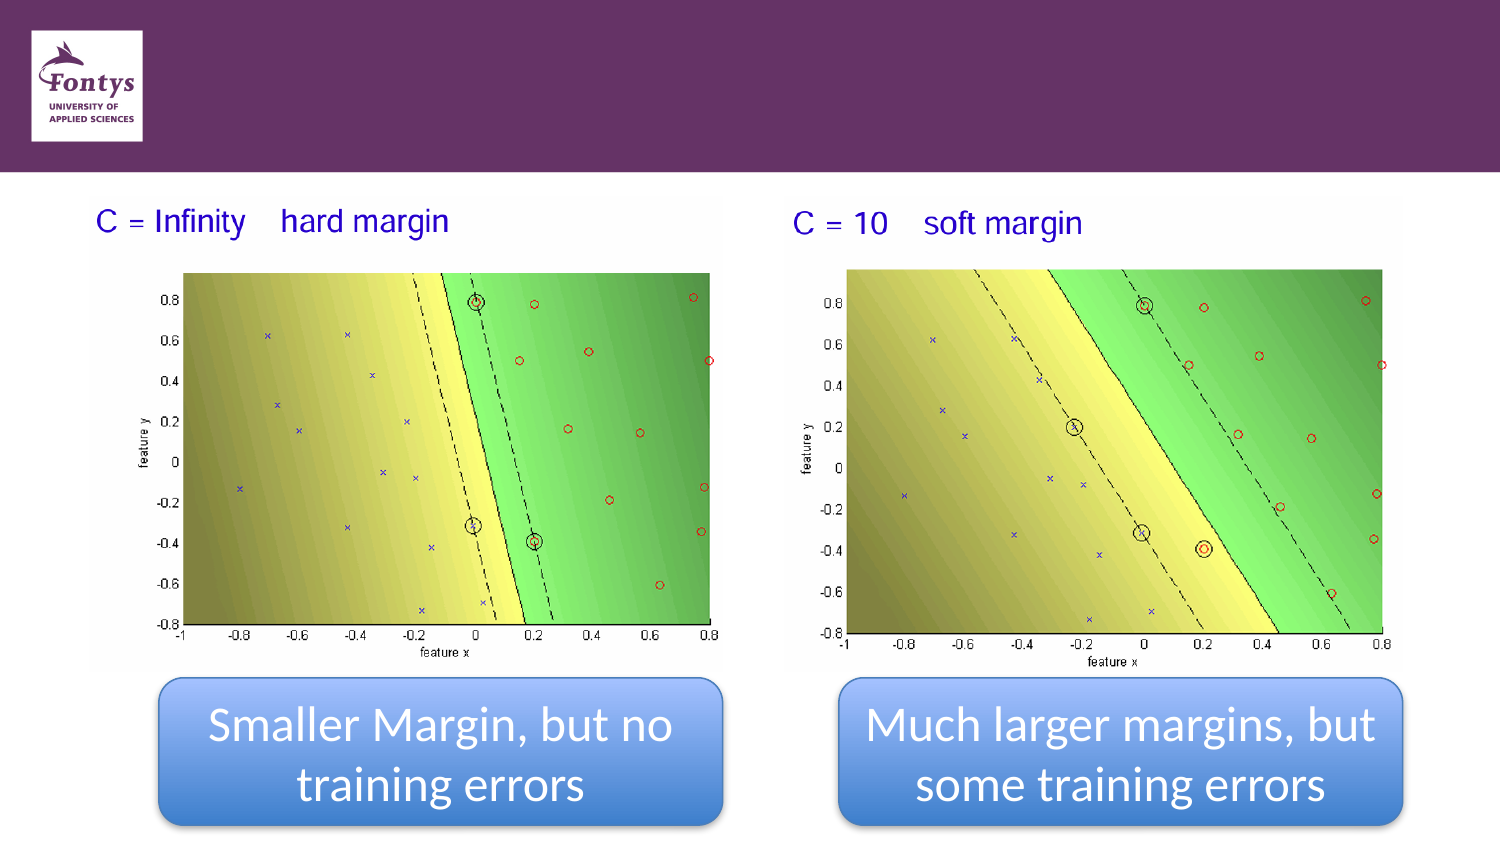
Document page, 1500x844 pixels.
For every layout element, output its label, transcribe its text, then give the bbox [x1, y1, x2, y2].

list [784, 196, 1403, 673]
text_box Smaller Margin, but no training errors [158, 680, 724, 826]
text_box Much larger margins, but some training errors [838, 680, 1404, 826]
picture [0, 0, 1500, 844]
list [89, 196, 723, 673]
